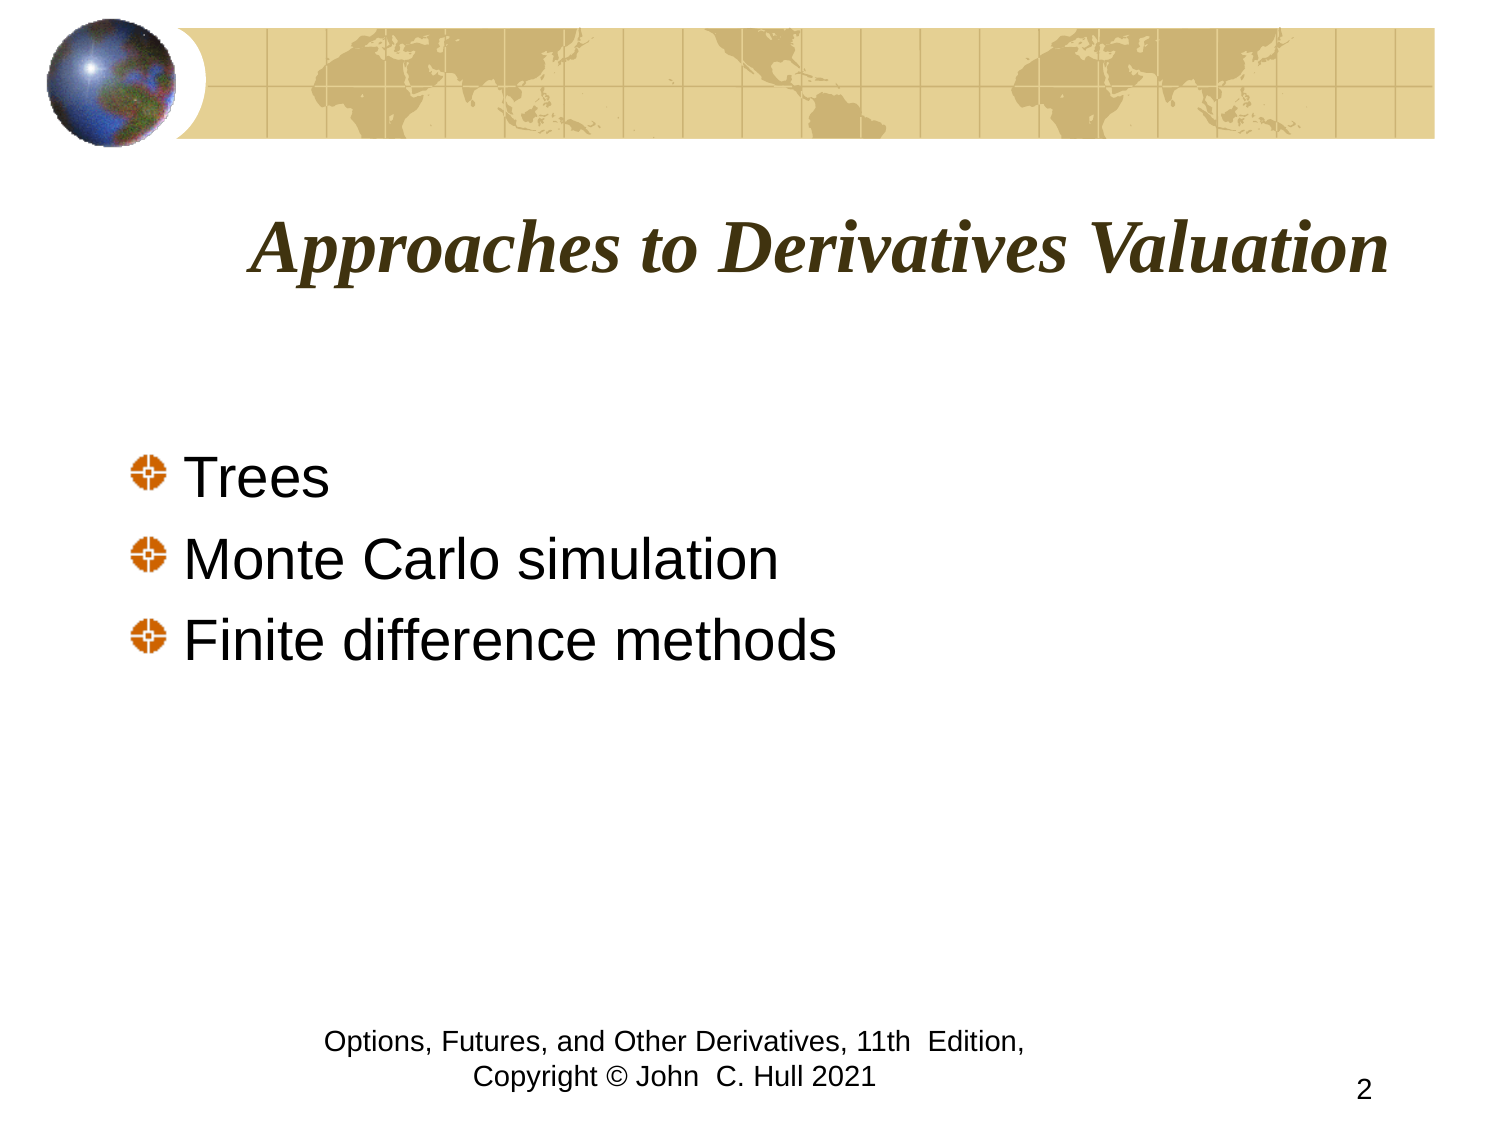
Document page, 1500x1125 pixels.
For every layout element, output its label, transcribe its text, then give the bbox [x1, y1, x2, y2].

list Trees Monte Carlo simulation Finite difference methods [112, 350, 1388, 990]
slide_number 2 [1074, 1037, 1388, 1113]
title Approaches to Derivatives Valuation [235, 149, 1466, 425]
picture [127, 617, 169, 658]
picture [42, 14, 190, 151]
footer Options, Futures, and Other Derivatives, 11th Edition, Copyright © John C. Hull 2021 [262, 1024, 1088, 1101]
picture [127, 453, 169, 495]
picture [127, 535, 169, 577]
